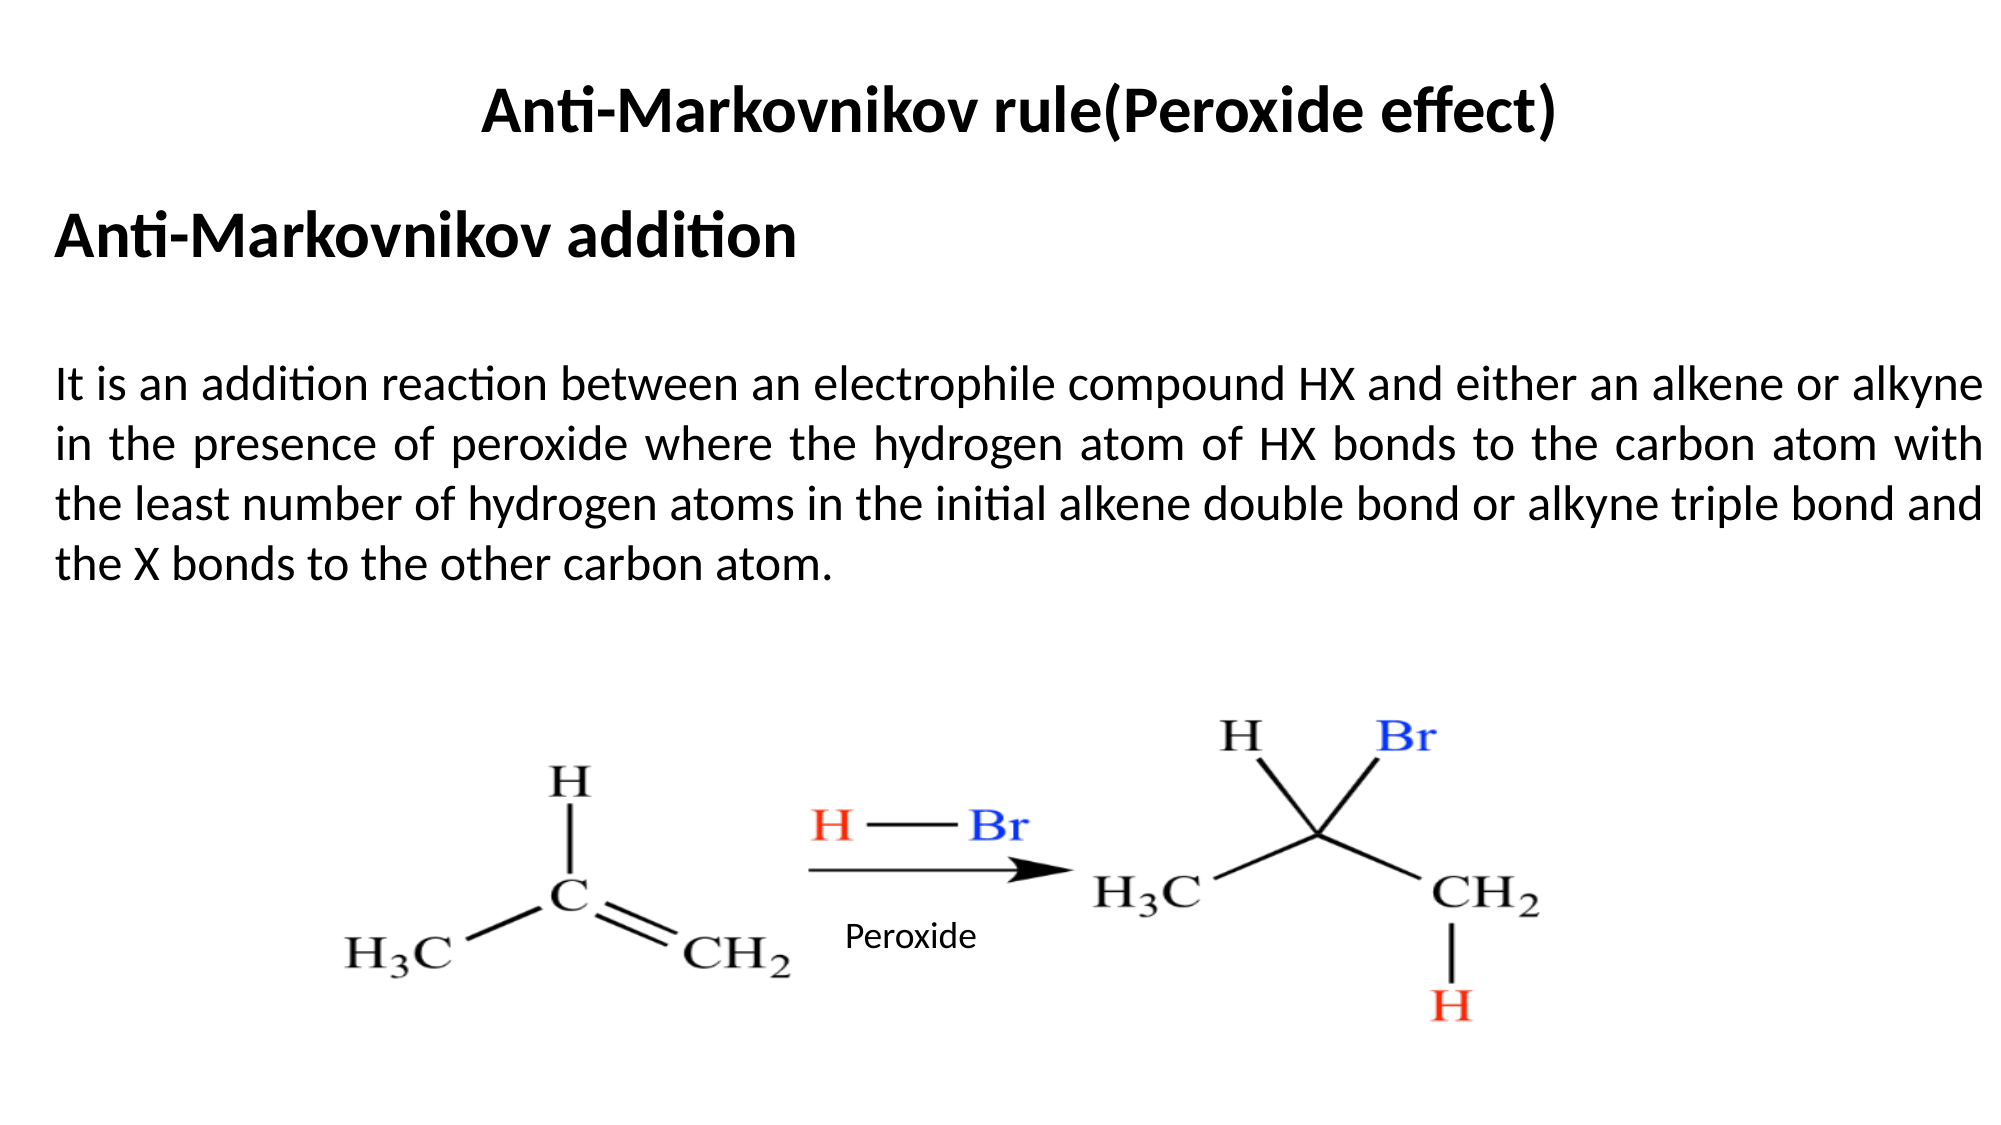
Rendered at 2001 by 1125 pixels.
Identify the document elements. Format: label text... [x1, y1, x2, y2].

picture [334, 708, 1553, 1029]
text_box Anti-Markovnikov rule(Peroxide effect) Anti-Markovnikov addition It is an addition reaction between an electrophile compound HX and either an alkene or alkyne in the presence of peroxide where the hydrogen atom of HX bonds to the carbon atom with the least number of hydrogen atoms in the initial alkene double bond or alkyne triple bond and the X bonds to the other carbon atom. [39, 58, 2000, 779]
